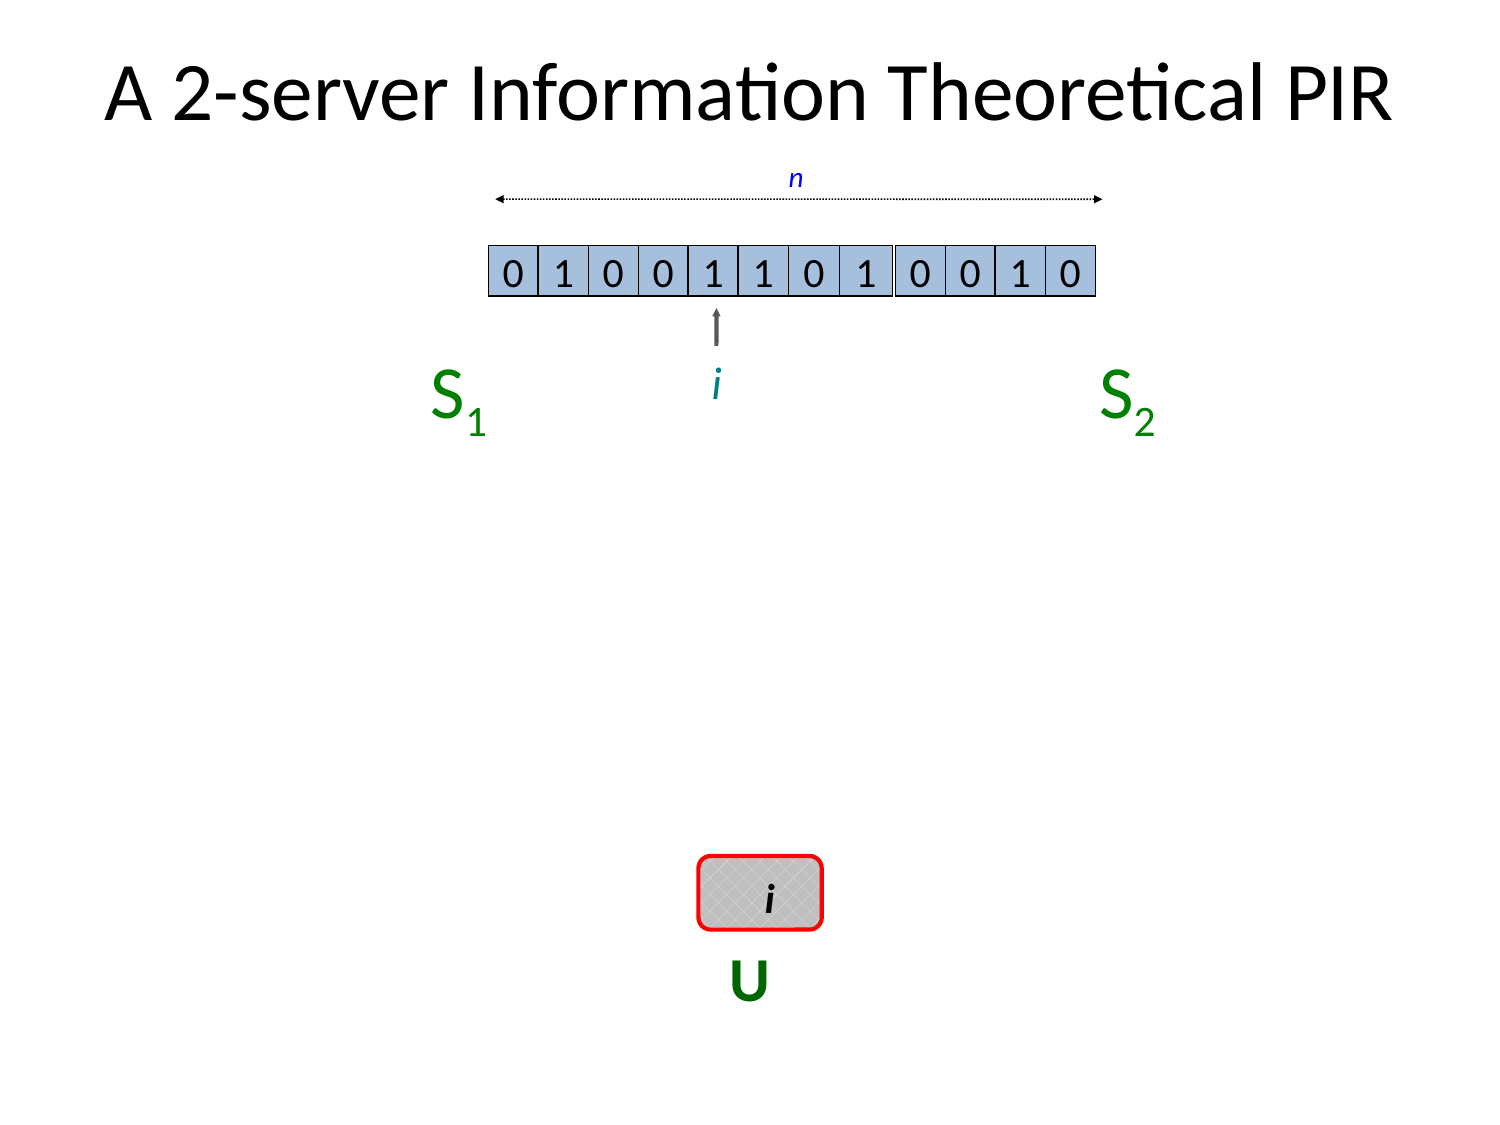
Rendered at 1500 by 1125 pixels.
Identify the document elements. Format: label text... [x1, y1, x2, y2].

text_box 1 [738, 245, 788, 297]
text_box i [715, 863, 824, 938]
text_box 0 [638, 245, 689, 297]
text_box S2 [956, 334, 1165, 432]
text_box 0 [488, 245, 538, 297]
text_box 0 [589, 245, 638, 297]
text_box [698, 855, 821, 930]
text_box 1 [840, 245, 893, 297]
text_box [1094, 195, 1103, 204]
text_box [712, 308, 721, 345]
text_box n [723, 150, 869, 201]
title A 2-server Information Theoretical PIR [0, 12, 1500, 163]
text_box S1 [287, 334, 496, 432]
text_box [495, 195, 505, 204]
text_box U [663, 930, 779, 1008]
text_box 0 [788, 245, 840, 297]
text_box i [684, 345, 749, 411]
text_box 1 [996, 245, 1046, 297]
text_box 1 [689, 245, 738, 297]
text_box 0 [895, 245, 945, 297]
text_box 0 [1046, 245, 1096, 297]
text_box 1 [538, 245, 589, 297]
text_box 0 [945, 245, 996, 297]
